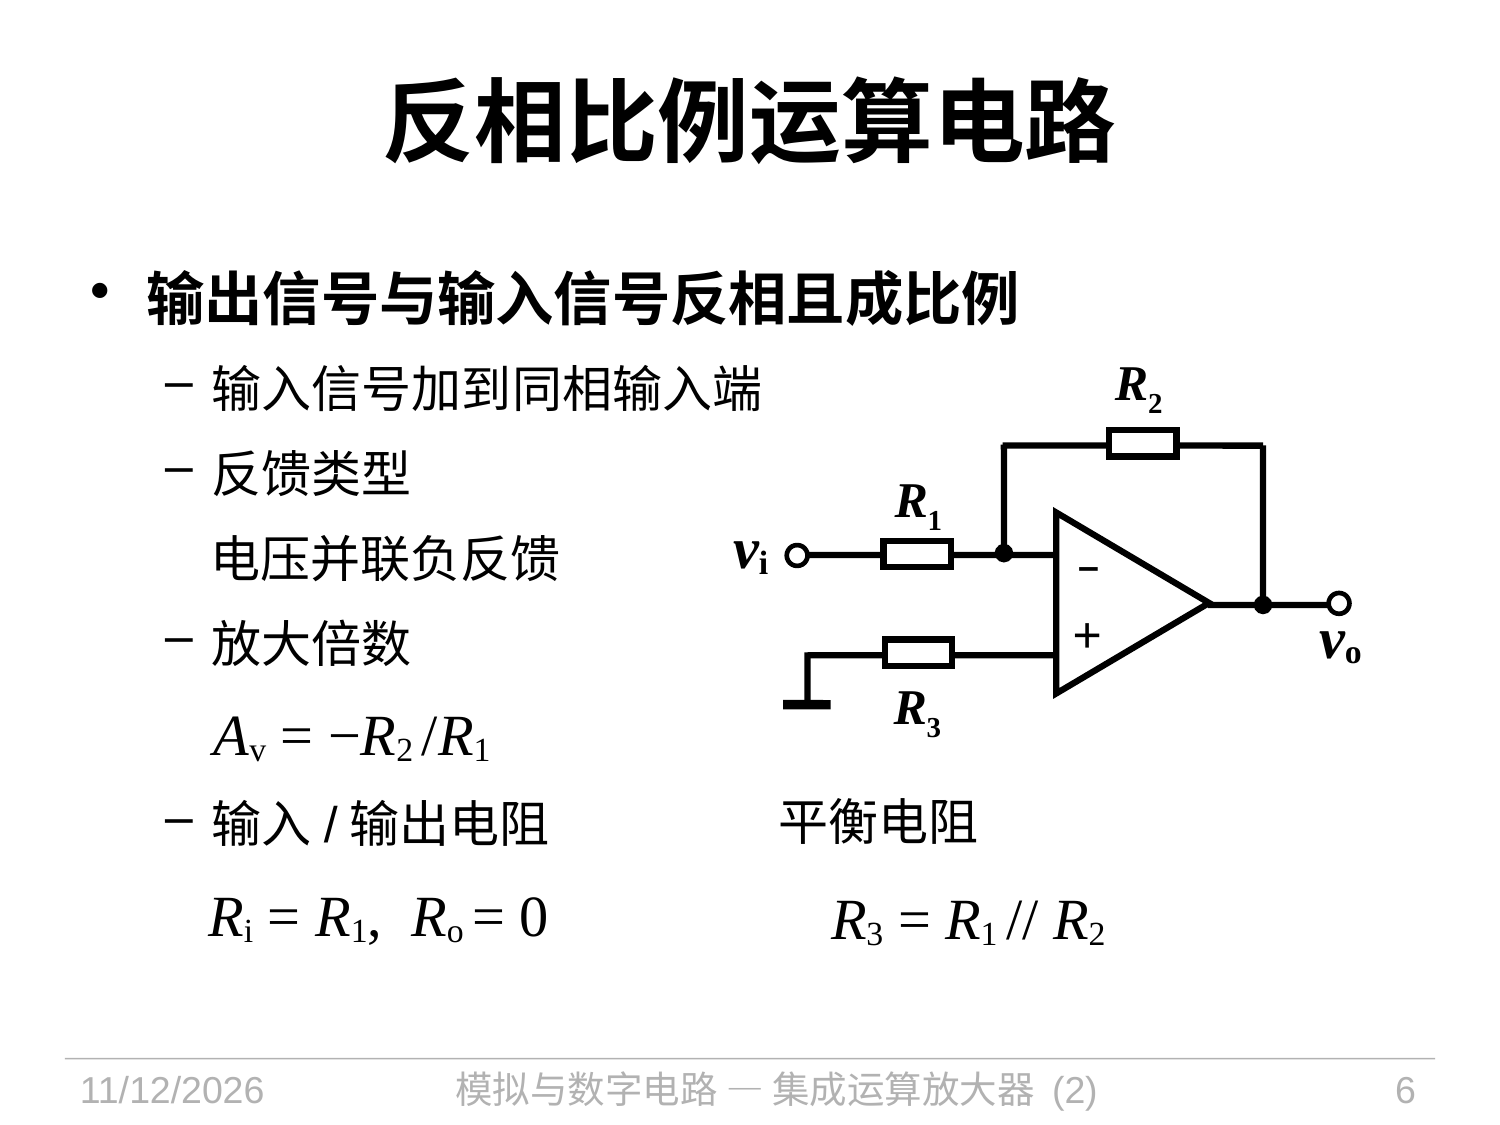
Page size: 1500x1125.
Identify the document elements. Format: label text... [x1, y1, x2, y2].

title 反相比例运算电路 [75, 24, 1425, 213]
text_box [786, 545, 808, 566]
text_box vi [732, 510, 769, 581]
text_box [1328, 592, 1350, 614]
text_box [883, 540, 951, 568]
list 输出信号与输入信号反相且成比例 输入信号加到同相输入端 反馈类型 电压并联负反馈 放大倍数 Av = −R2 /R1 输入/输出电阻 Ri = R1, Ro = 0 [75, 254, 1335, 1047]
footer 模拟与数字电路 — 集成运算放大器 (2) [373, 1058, 1179, 1125]
text_box R1 [894, 467, 943, 537]
text_box R3 [893, 674, 944, 753]
text_box 平衡电阻 [764, 783, 1088, 858]
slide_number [64, 1058, 348, 1125]
text_box [1109, 430, 1177, 457]
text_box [1055, 512, 1210, 694]
text_box [885, 639, 953, 666]
text_box [997, 444, 1011, 560]
text_box [1256, 445, 1270, 612]
text_box R2 [1114, 350, 1165, 416]
text_box R3 = R1 // R2 [816, 873, 1121, 959]
text_box vo [1318, 599, 1362, 671]
slide_number 6 [1230, 1058, 1431, 1125]
